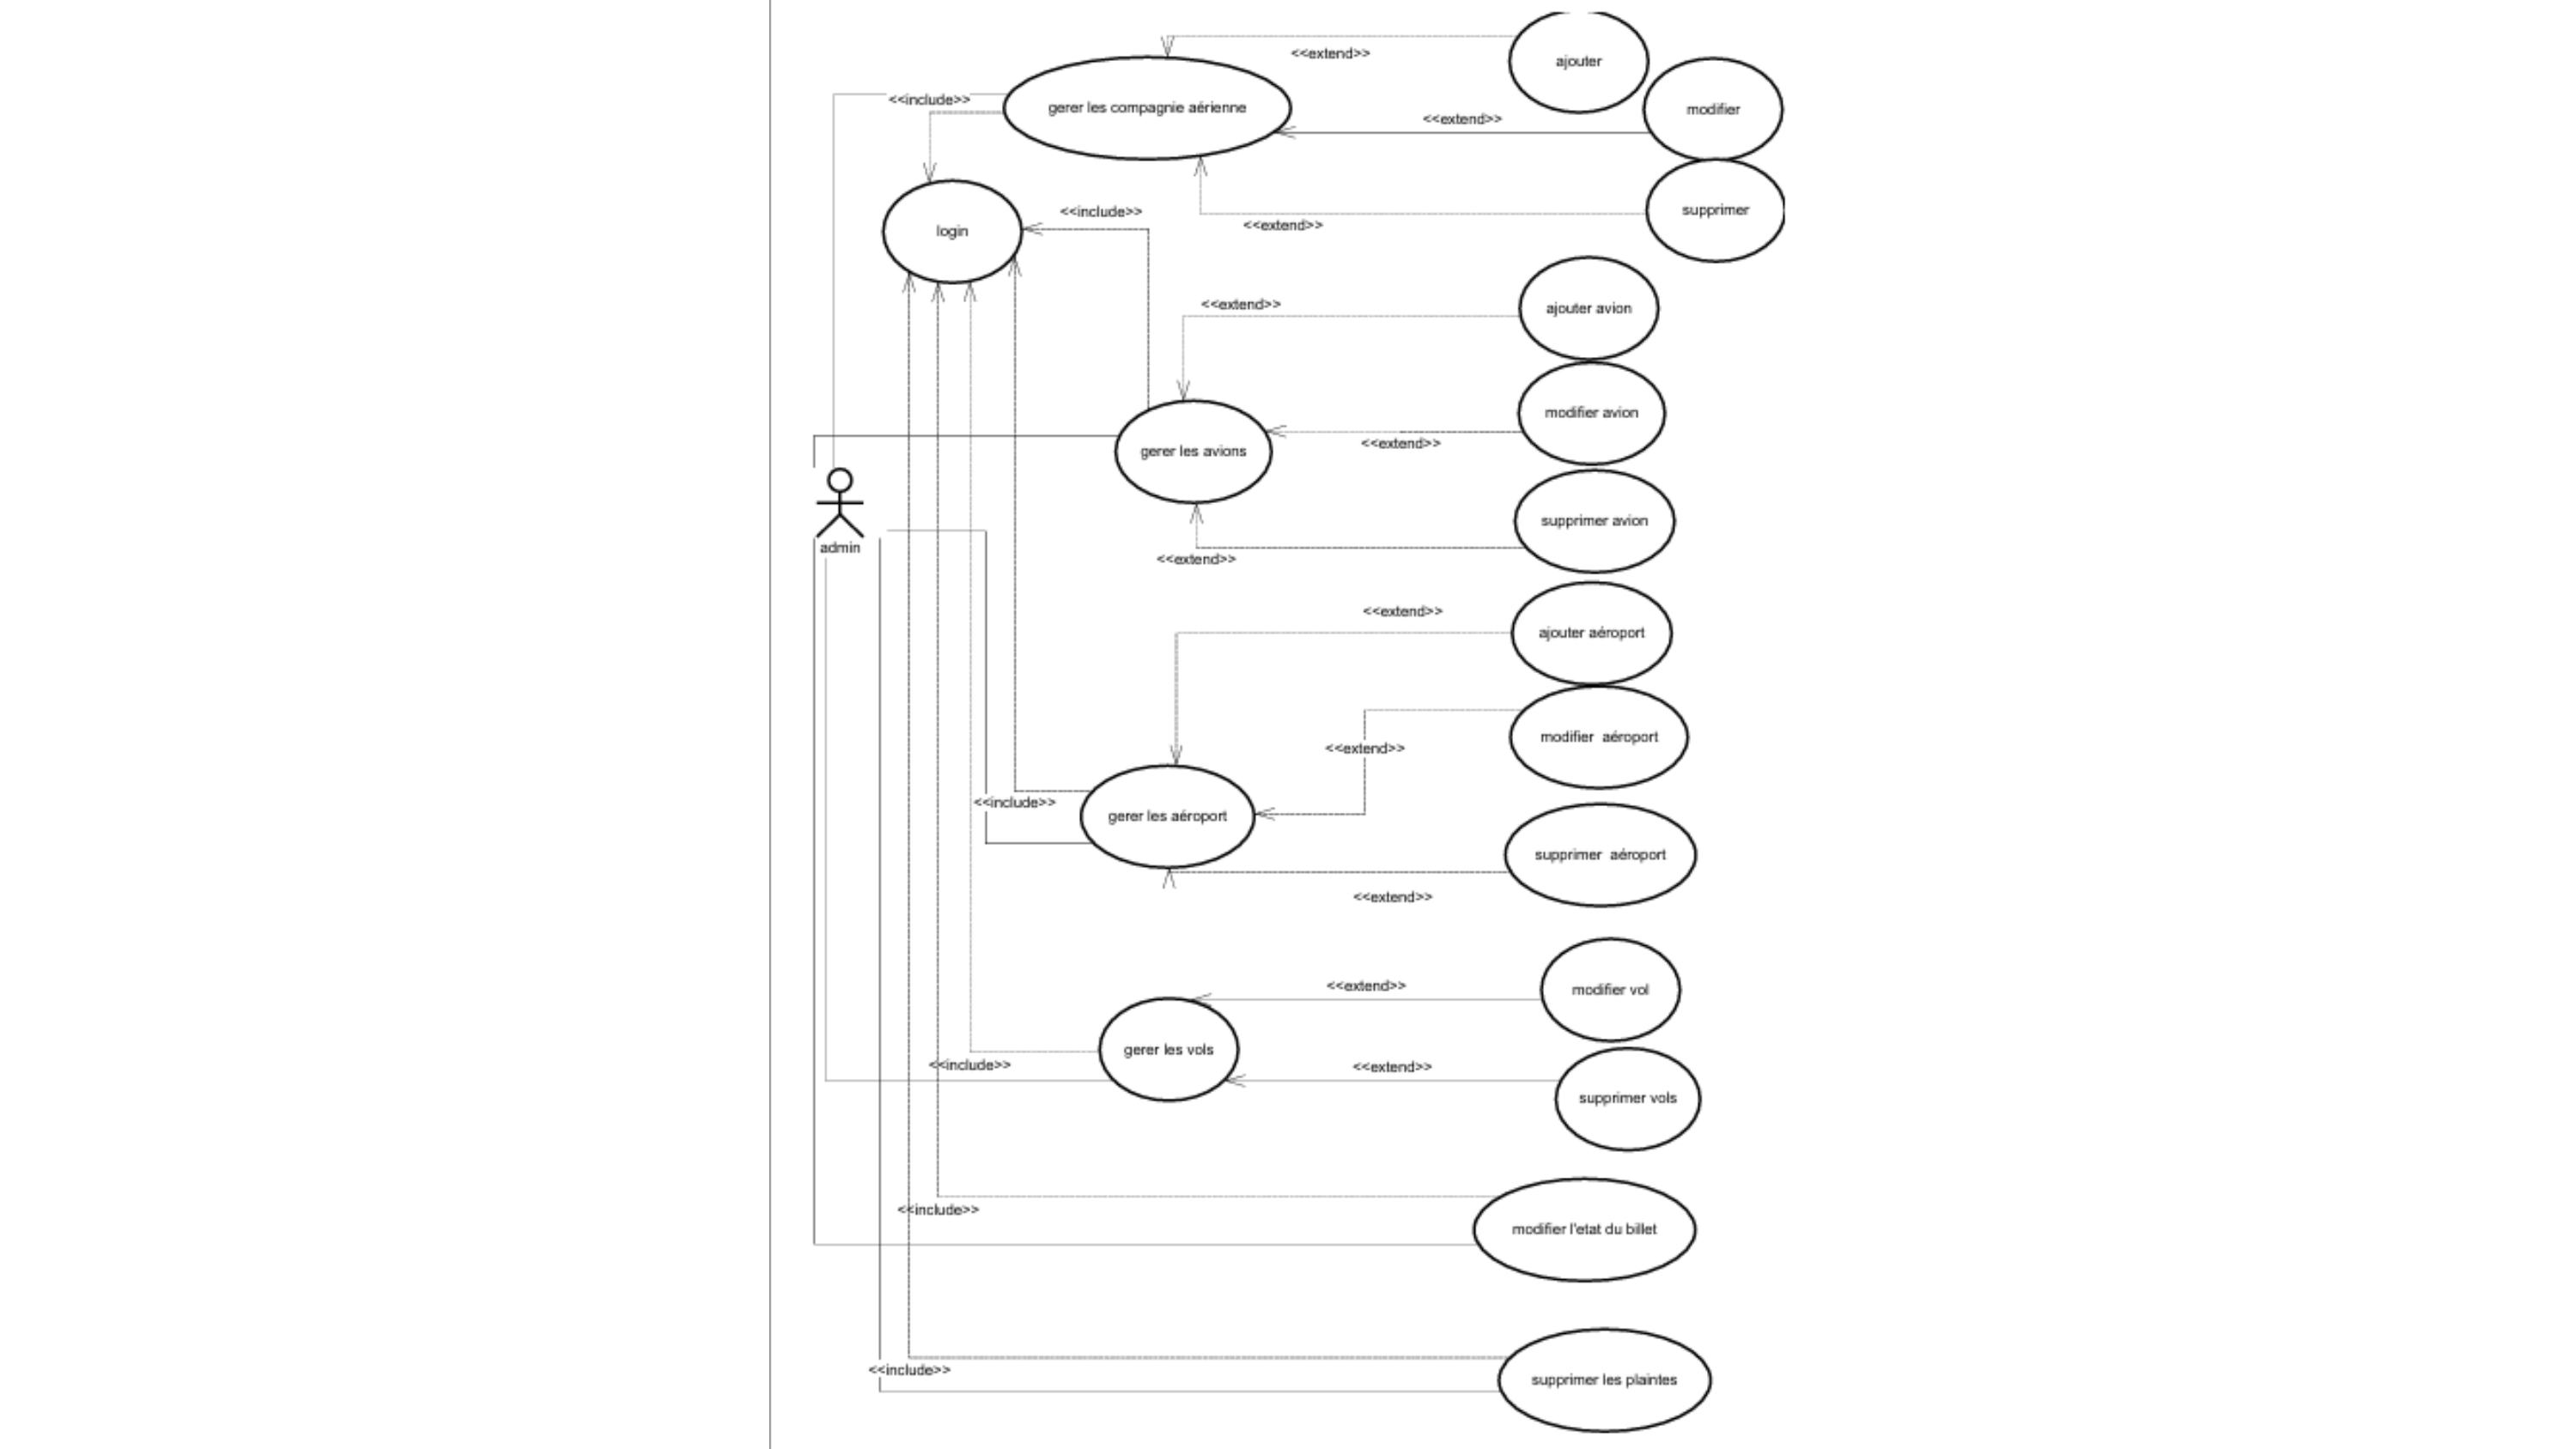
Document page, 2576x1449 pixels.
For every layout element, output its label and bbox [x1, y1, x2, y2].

picture [769, 0, 1807, 1449]
